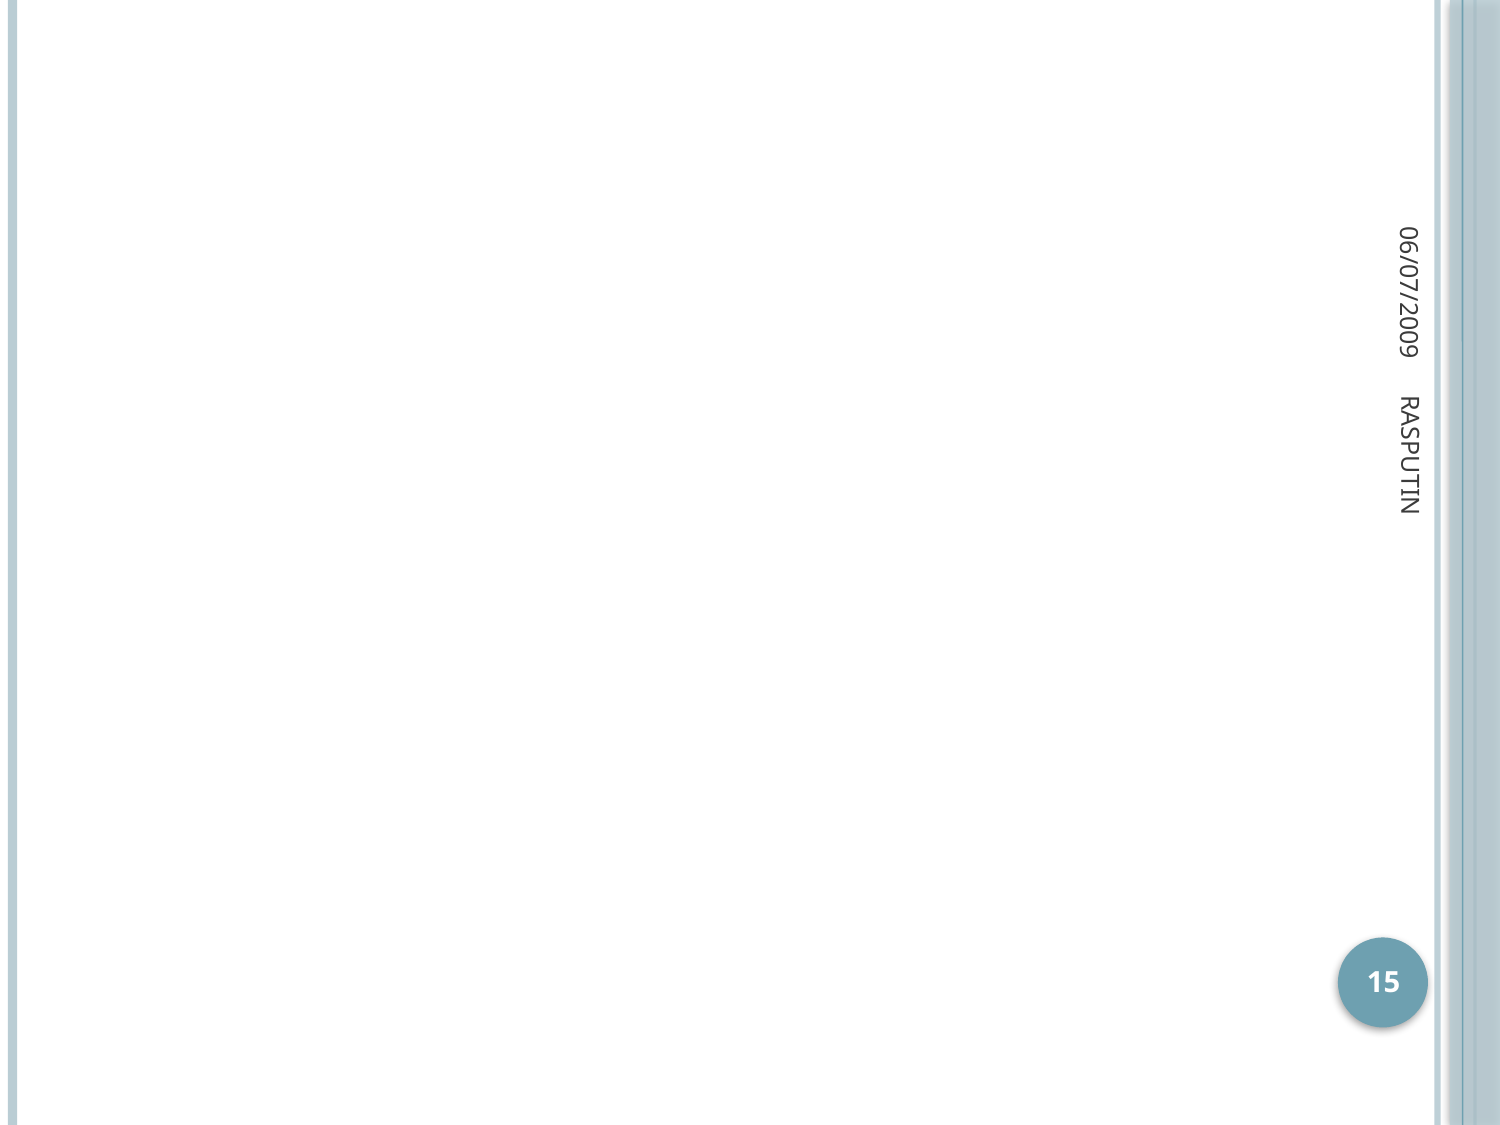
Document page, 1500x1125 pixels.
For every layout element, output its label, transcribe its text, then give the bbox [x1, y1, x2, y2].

slide_number 15 [1333, 940, 1434, 1027]
footer RASPUTIN [1379, 380, 1440, 906]
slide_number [1378, 43, 1442, 374]
